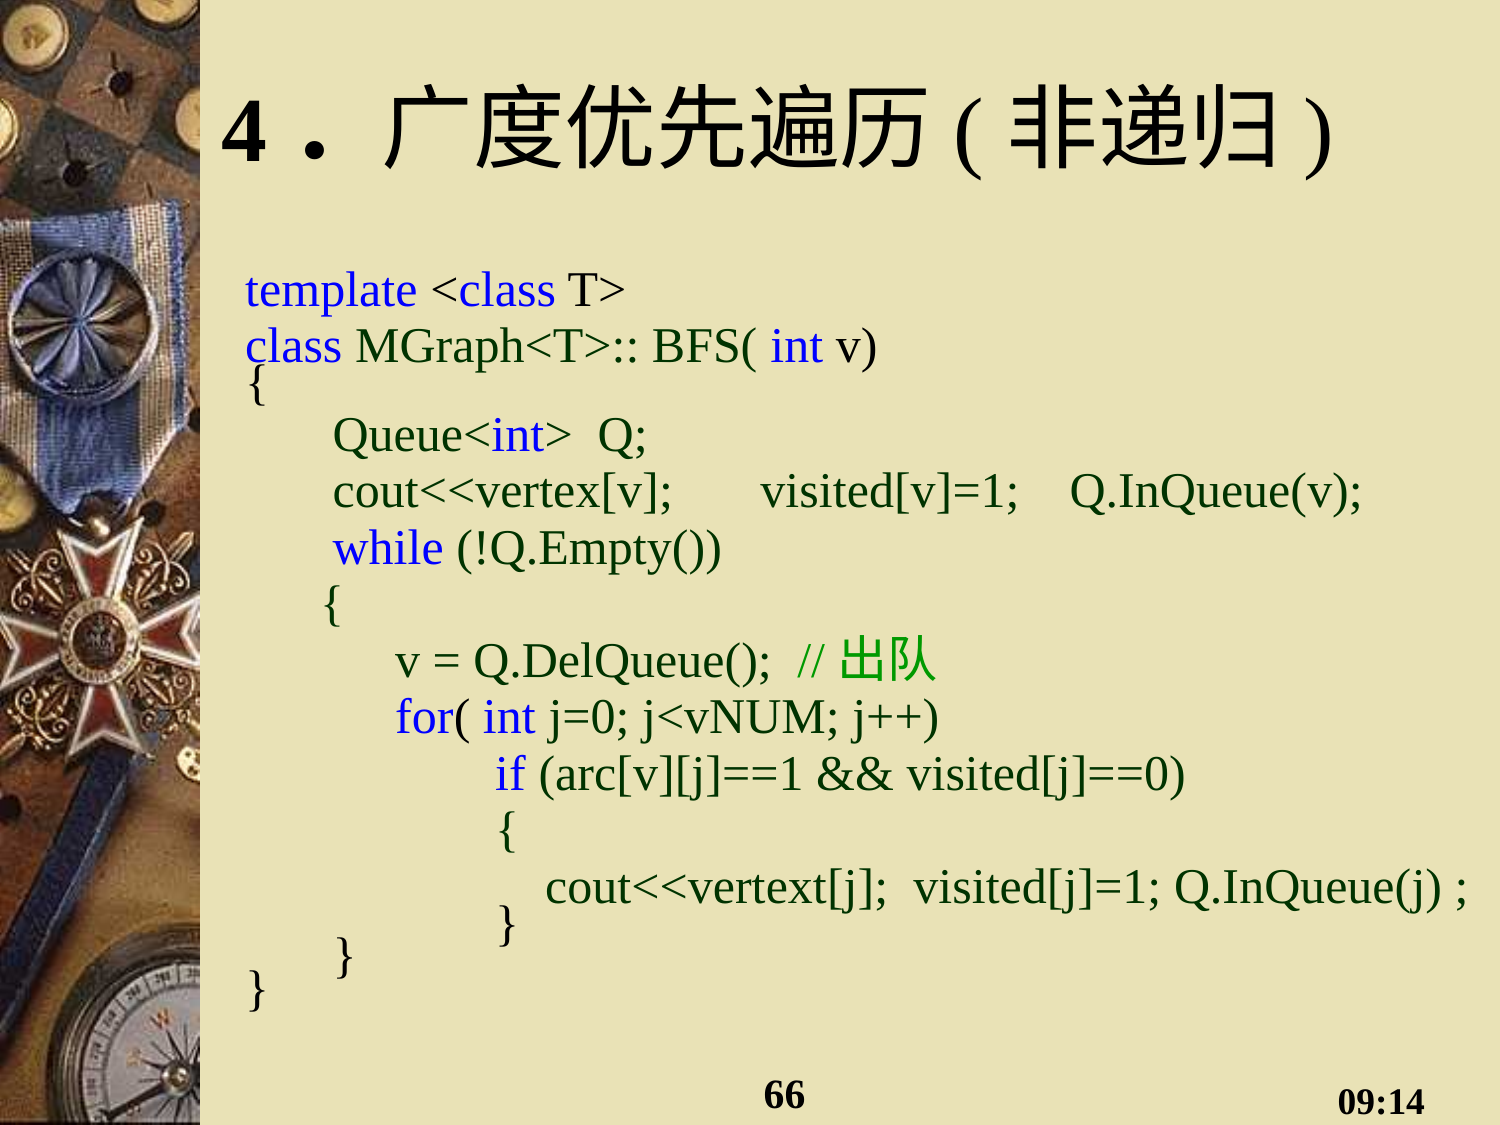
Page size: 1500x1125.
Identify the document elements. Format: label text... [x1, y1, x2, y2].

picture [0, 0, 200, 1125]
list template <class T> class MGraph<T>:: BFS( int v) { Queue<int> Q; cout<<vertex[v]; visited[v]=1; Q.InQueue(v); while (!Q.Empty()) { v = Q.DelQueue(); //出队 for( int j=0; j<vNUM; j++) if (arc[v][j]==1 && visited[j]==0) { cout<<vertext[j]; visited[j]=1; Q.InQueue(j) ; } } } [230, 255, 1500, 1035]
title 4．广度优先遍历(非递归) [206, 31, 1376, 219]
